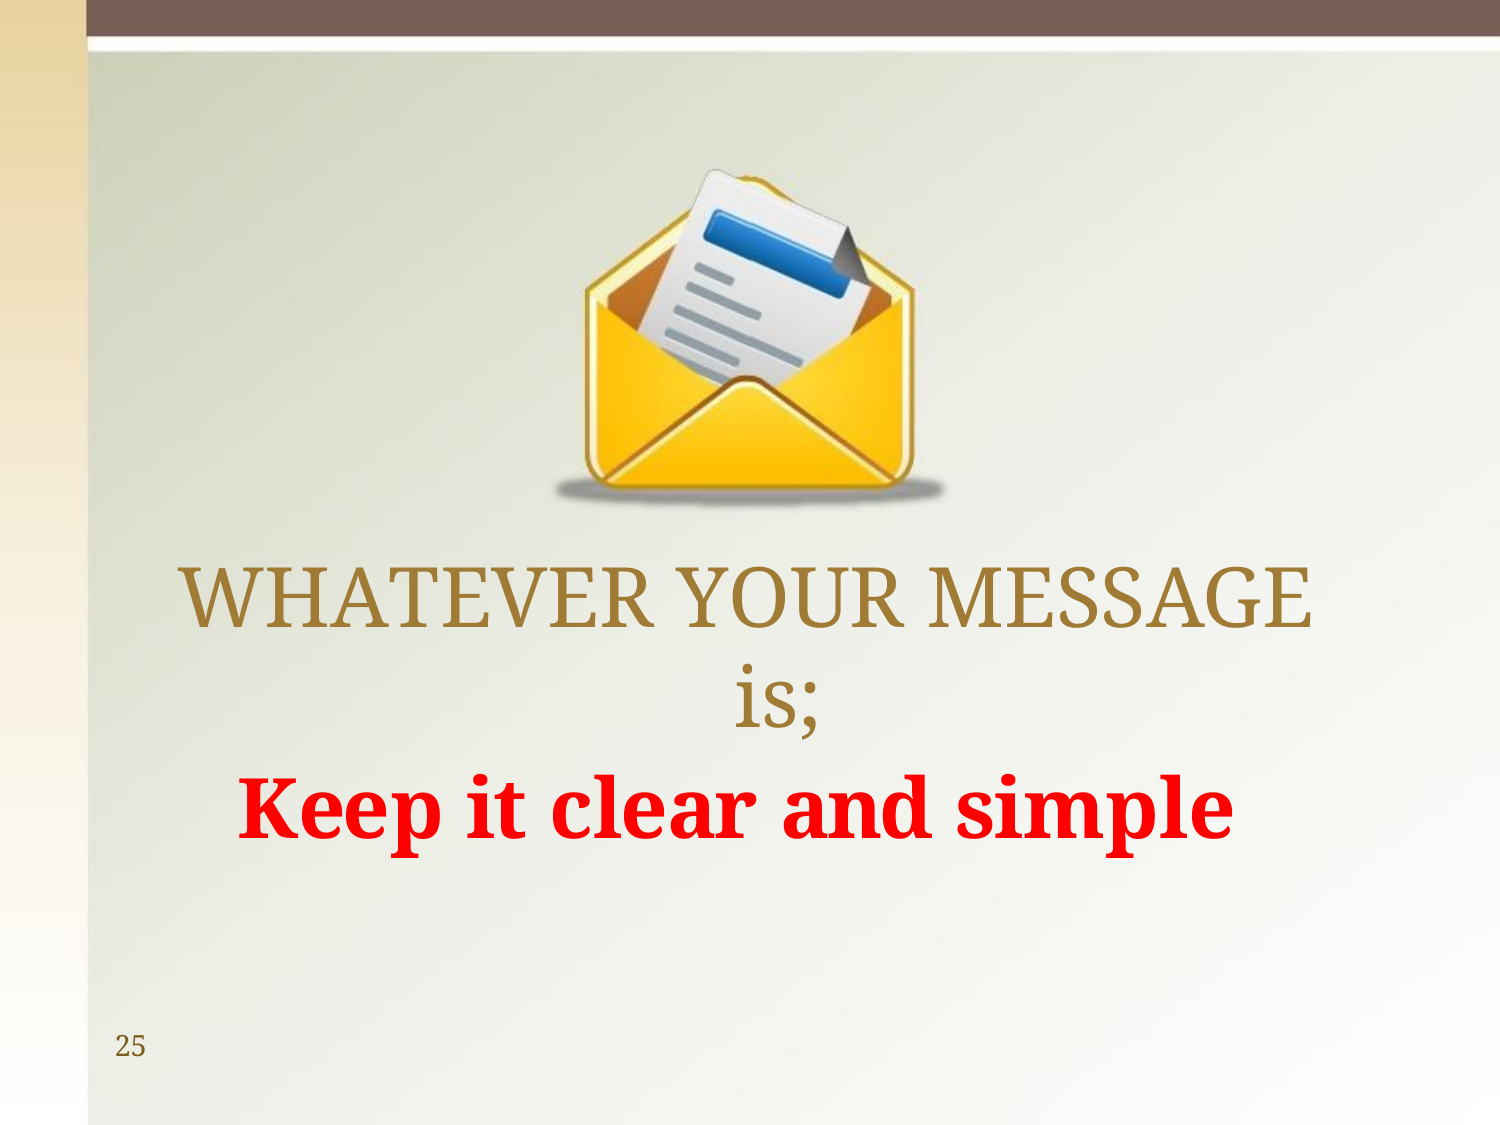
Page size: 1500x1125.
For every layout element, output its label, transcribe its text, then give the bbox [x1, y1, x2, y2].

slide_number 25 [103, 1035, 170, 1125]
text_box [0, 0, 1500, 1125]
text_box WHATEVER YOUR MESSAGE is; Keep it clear and simple [174, 544, 1328, 856]
